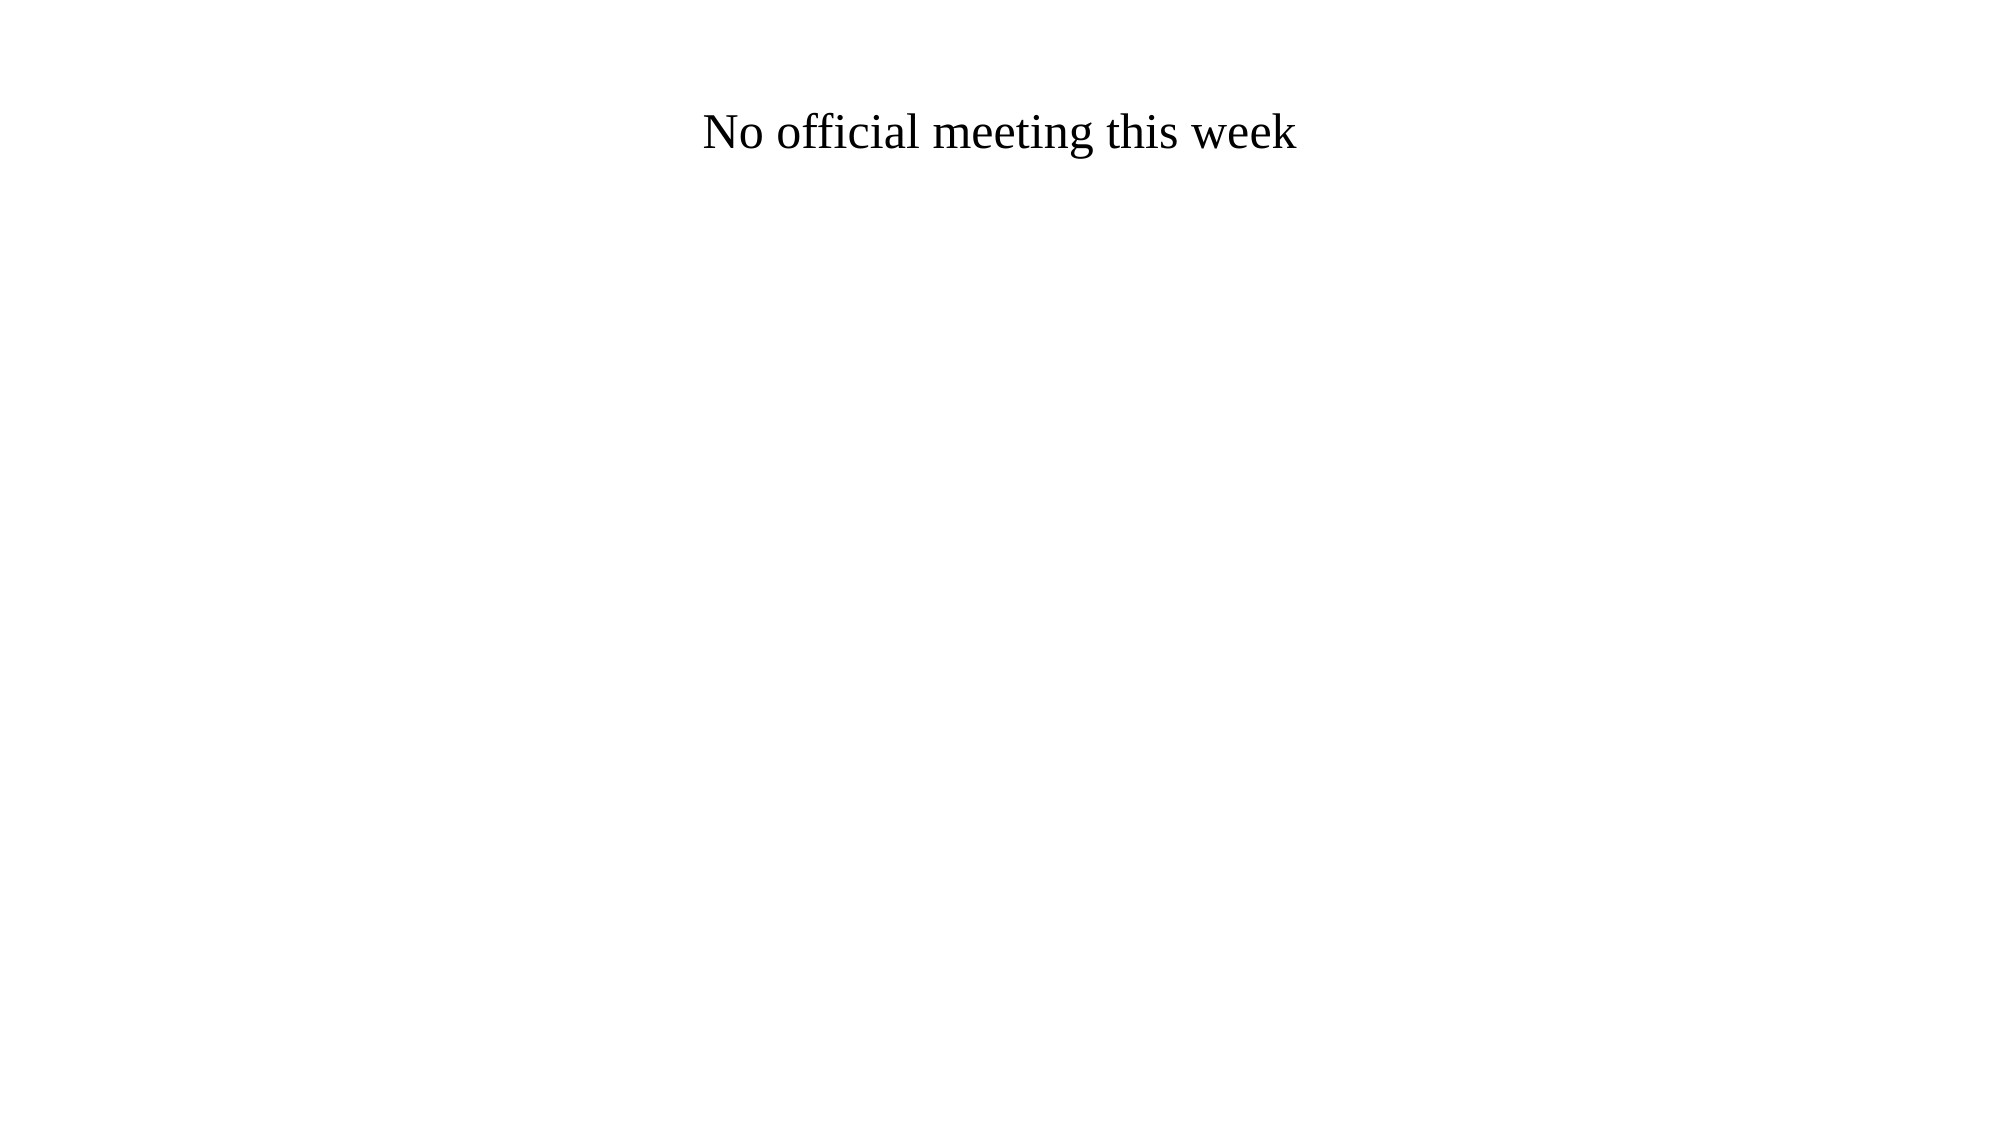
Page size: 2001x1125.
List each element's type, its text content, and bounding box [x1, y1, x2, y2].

text_box No official meeting this week [163, 91, 1837, 166]
